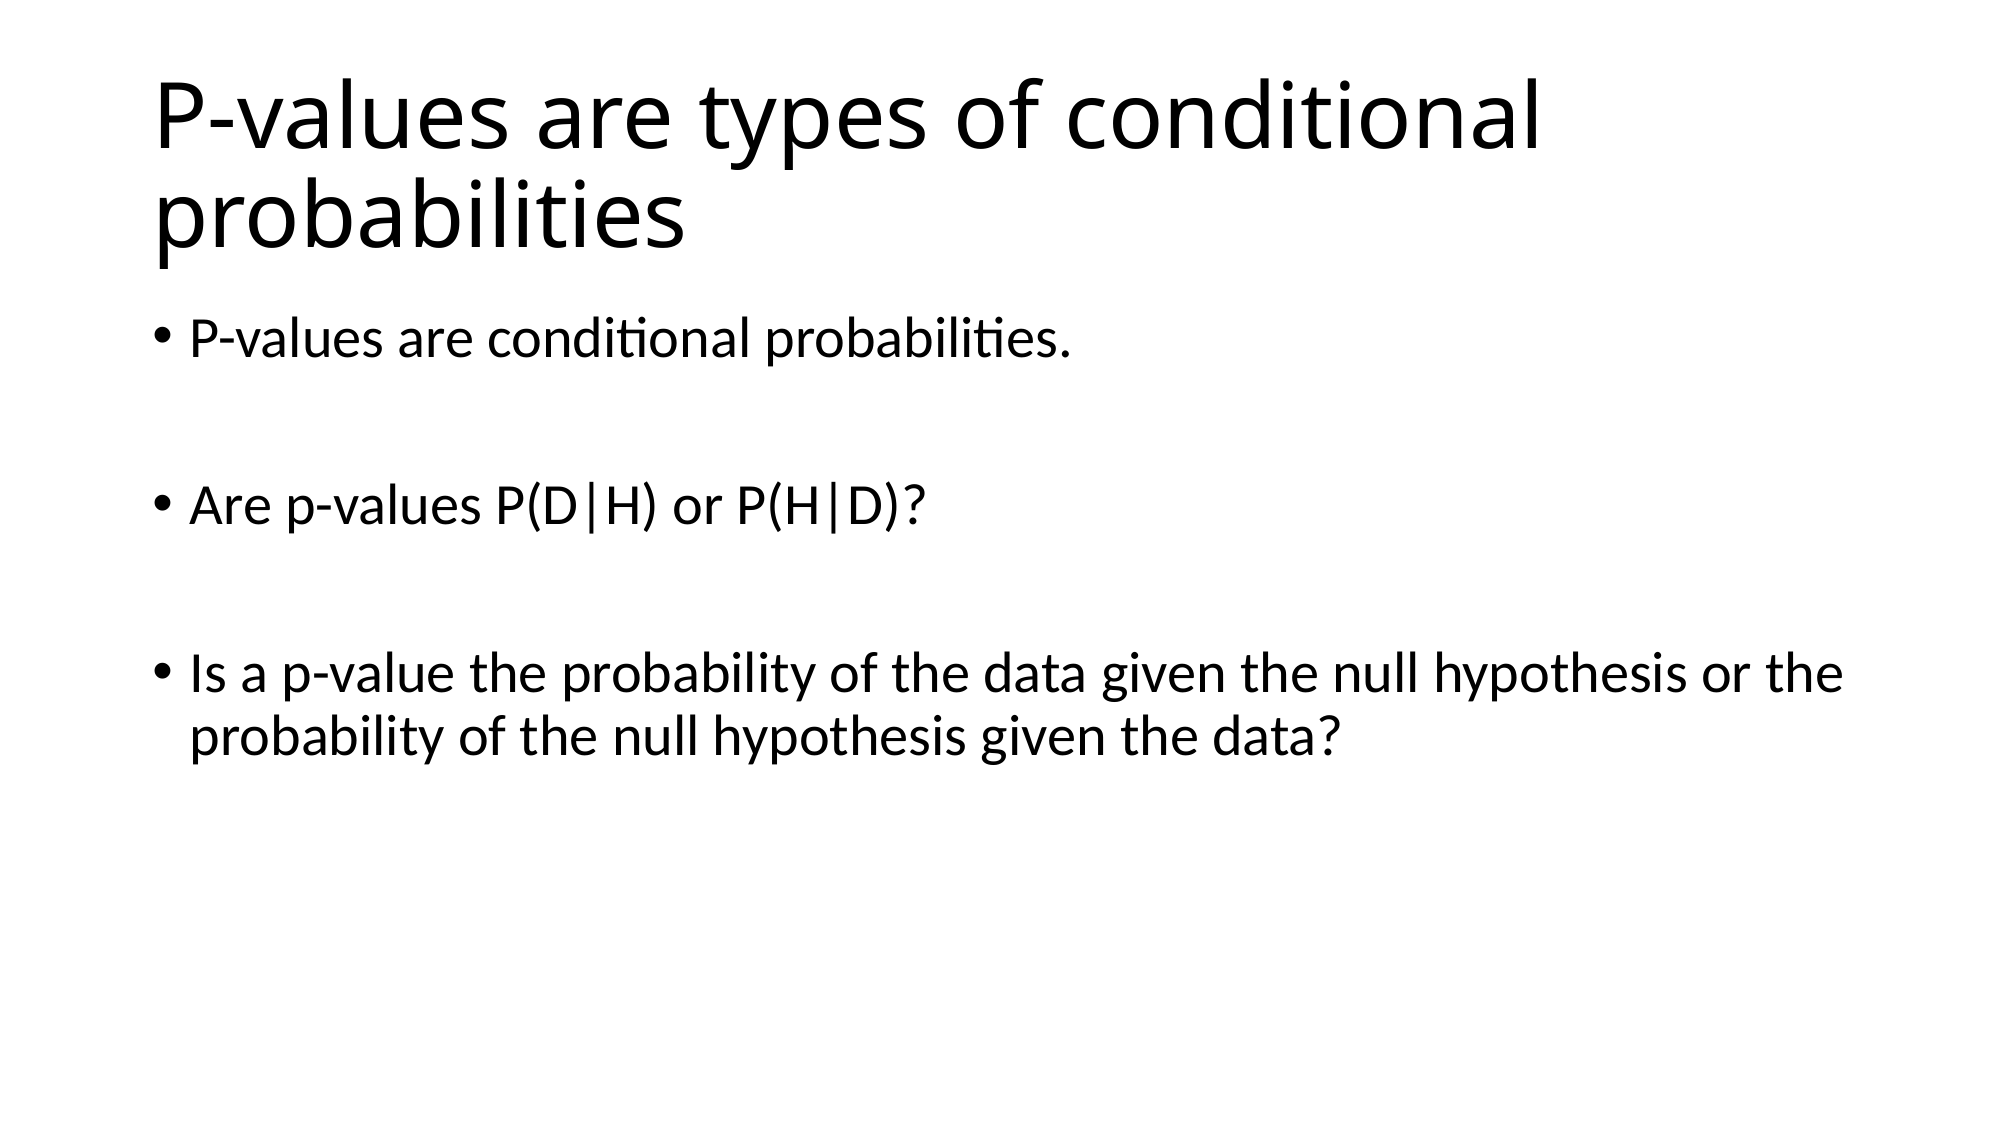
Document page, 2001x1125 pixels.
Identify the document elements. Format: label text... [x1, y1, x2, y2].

title P-values are types of conditional probabilities [137, 59, 1863, 278]
list P-values are conditional probabilities. Are p-values P(D|H) or P(H|D)? Is a p-value the probability of the data given the null hypothesis or the probability of the null hypothesis given the data? [137, 299, 1863, 1014]
